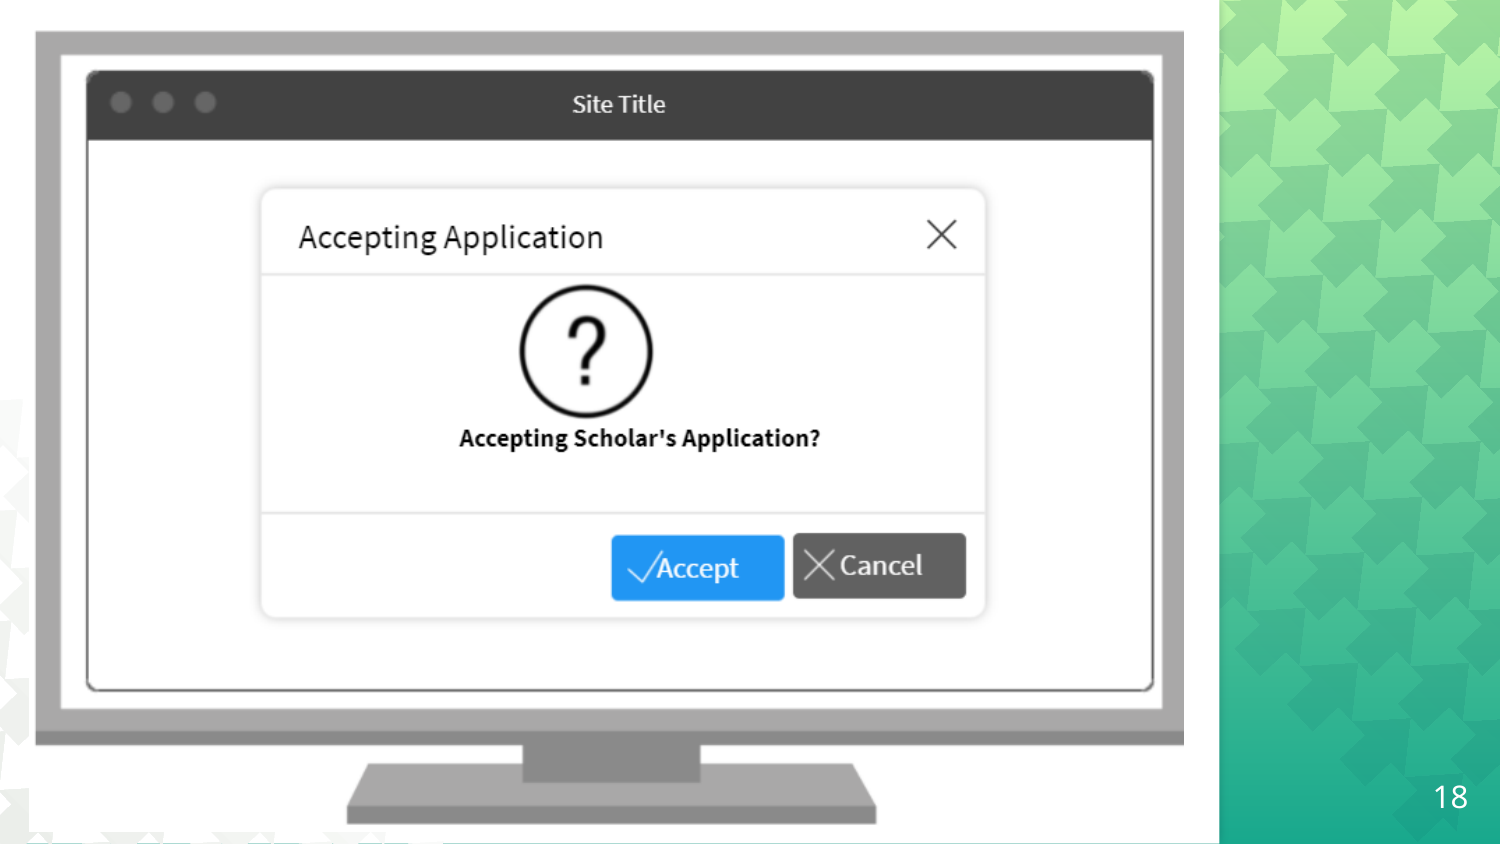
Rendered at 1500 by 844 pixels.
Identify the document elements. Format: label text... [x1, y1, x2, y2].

picture [29, 18, 1185, 832]
slide_number 18 [1378, 766, 1469, 832]
